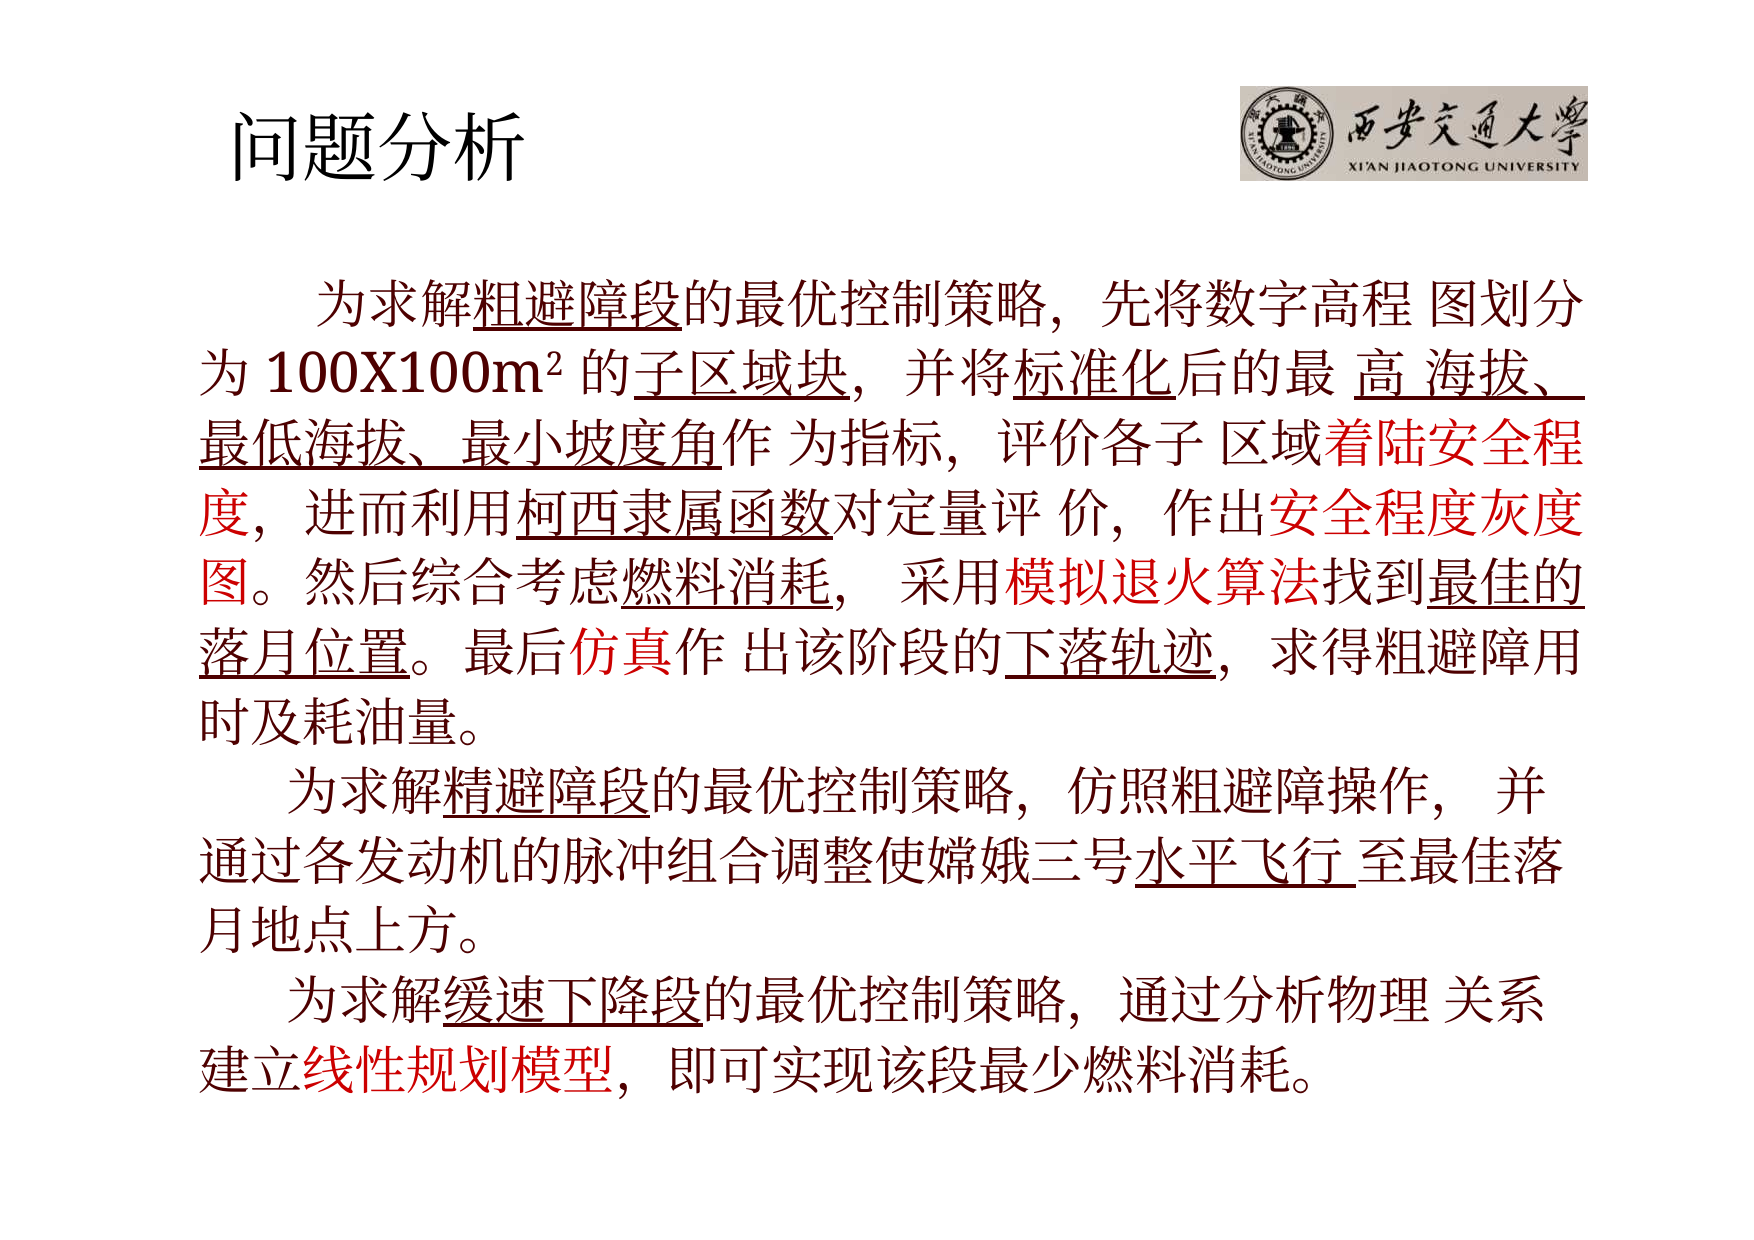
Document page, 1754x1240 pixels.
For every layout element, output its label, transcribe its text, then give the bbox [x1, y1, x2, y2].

text_box 问题分析 [227, 100, 541, 182]
text_box 为求解粗避障段的最优控制策略，先将数字高程 图划分为100X100m2的子区域块，并将标准化后的最 高 海拔、最低海拔、最小坡度角作 为指标，评价各子 区域着陆安全程度，进而利用柯西隶属函数对定量评 价，作出安全程度灰度图。然后综合考虑燃料消耗， 采用模拟退火算法找到最佳的落月位置。最后仿真作 出该阶段的下落轨迹，求得粗避障用时及耗油量。 为求解精避障段的最优控制策略，仿照粗避障操作， 并通过各发动机的脉冲组合调整使嫦娥三号水平飞行 至最佳落月地点上方。 为求解缓速下降段的最优控制策略，通过分析物理 关系建立线性规划模型，即可实现该段最少燃料消耗。 [199, 263, 1585, 1090]
picture [1240, 86, 1589, 182]
